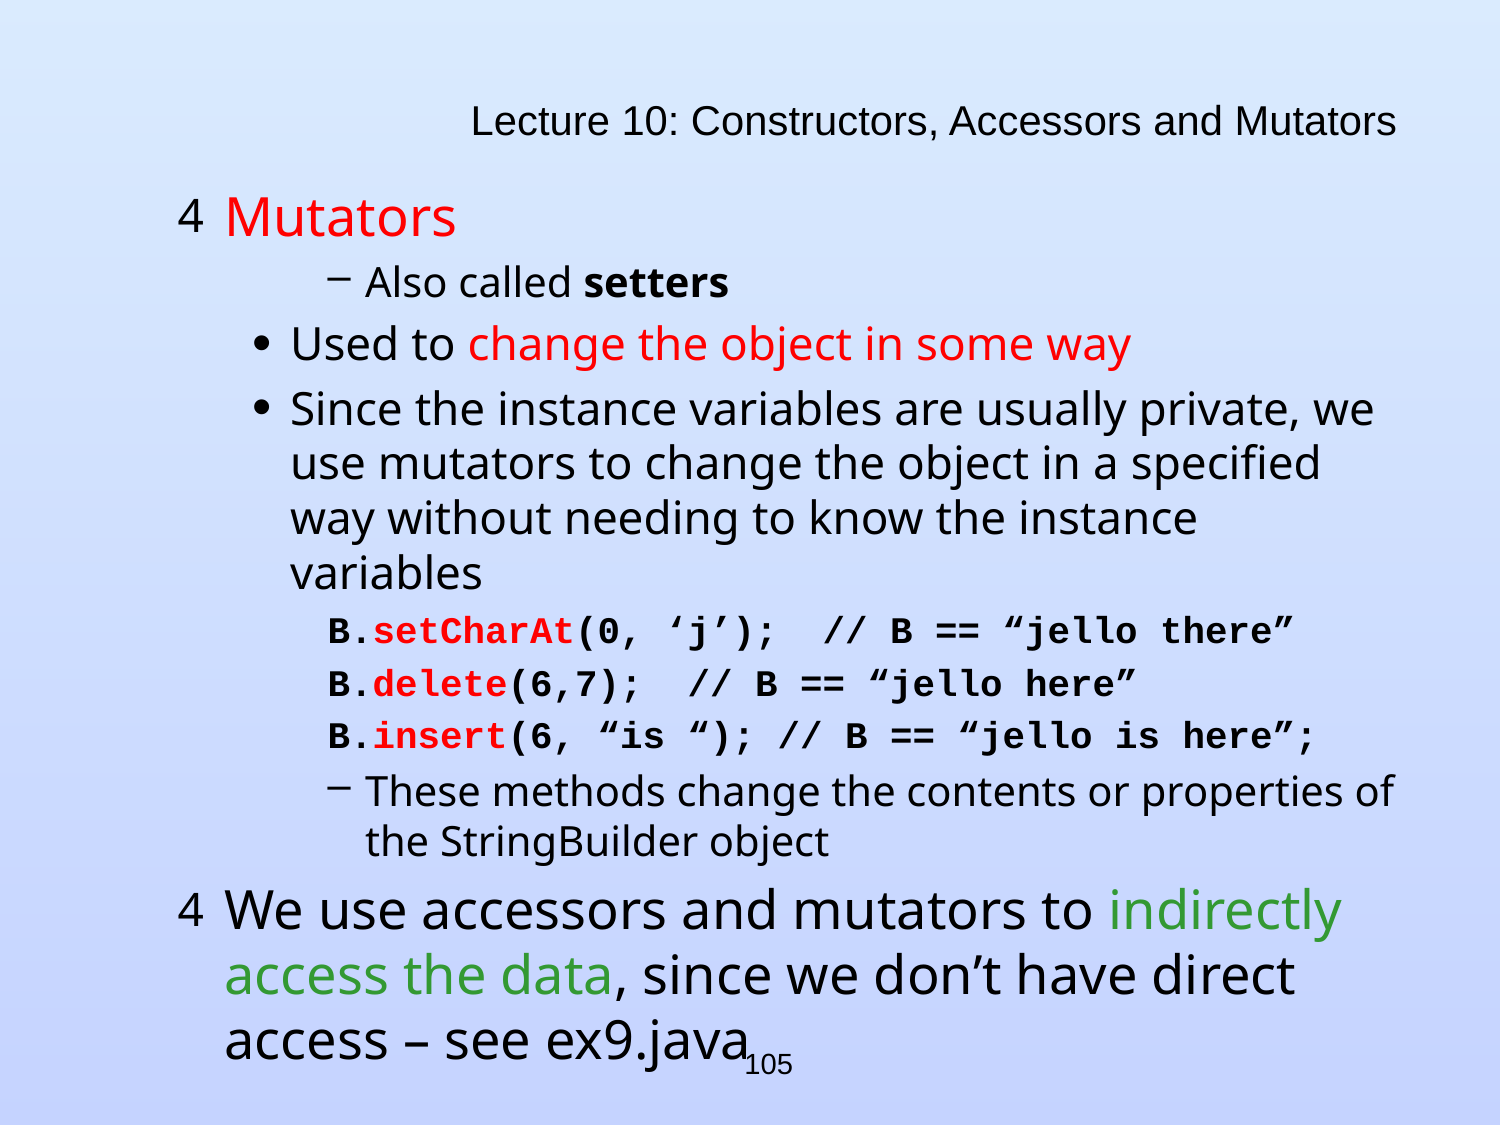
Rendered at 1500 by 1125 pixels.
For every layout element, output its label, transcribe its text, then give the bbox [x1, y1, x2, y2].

title Lecture 10: Constructors, Accessors and Mutators [87, 99, 1413, 150]
slide_number 105 [612, 1024, 926, 1101]
list Mutators Also called setters Used to change the object in some way Since the instance variables are usually private, we use mutators to change the object in a specified way without needing to know the instance variables B.setCharAt(0, ‘j’); // B == “jello there” B.delete(6,7); // B == “jello here” B.insert(6, “is “); // B == “jello is here”; These methods change the contents or properties of the StringBuilder object We use accessors and mutators to indirectly access the data, since we don’t have direct access – see ex9.java [87, 174, 1413, 1000]
